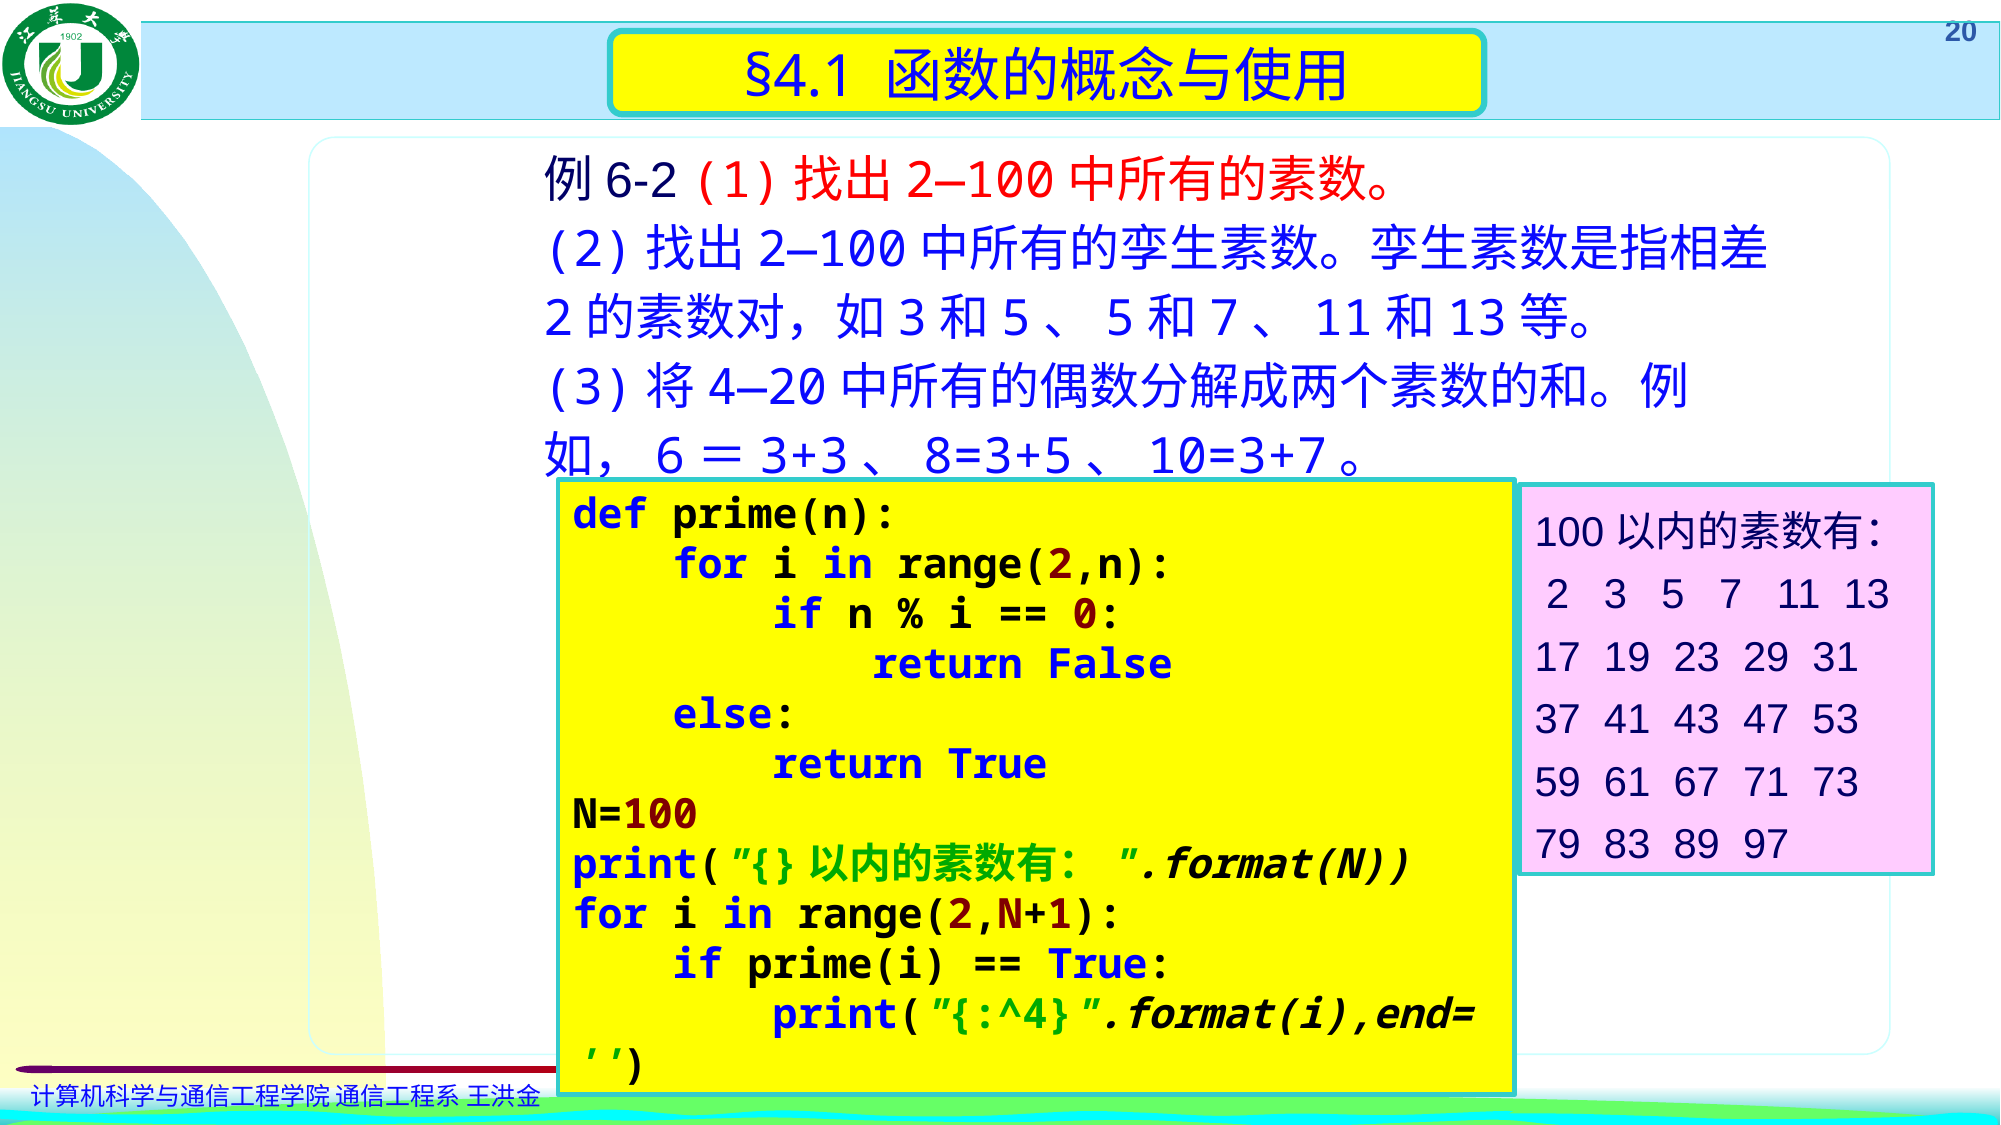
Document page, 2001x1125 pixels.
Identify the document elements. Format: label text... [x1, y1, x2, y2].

text_box §4.1 函数的概念与使用 [609, 30, 1485, 115]
picture [0, 1, 141, 127]
text_box def prime(n): for i in range(2,n): if n % i == 0: return False else: return True N=100 print("{}以内的素数有：".format(N)) for i in range(2,N+1): if prime(i) == True: print("{:^4}".format(i),end= '') [558, 479, 1515, 1095]
text_box 100以内的素数有： 2 3 5 7 11 13 17 19 23 29 31 37 41 43 47 53 59 61 67 71 73 79 83 89 97 [1519, 484, 1934, 875]
text_box 例6-2 (1)找出2—100中所有的素数。 (2)找出2—100中所有的孪生素数。孪生素数是指相差2的素数对，如3和5、5和7、11和13等。 (3)将4—20中所有的偶数分解成两个素数的和。例如，6＝3+3、8=3+5、10=3+7。 [528, 131, 1803, 491]
